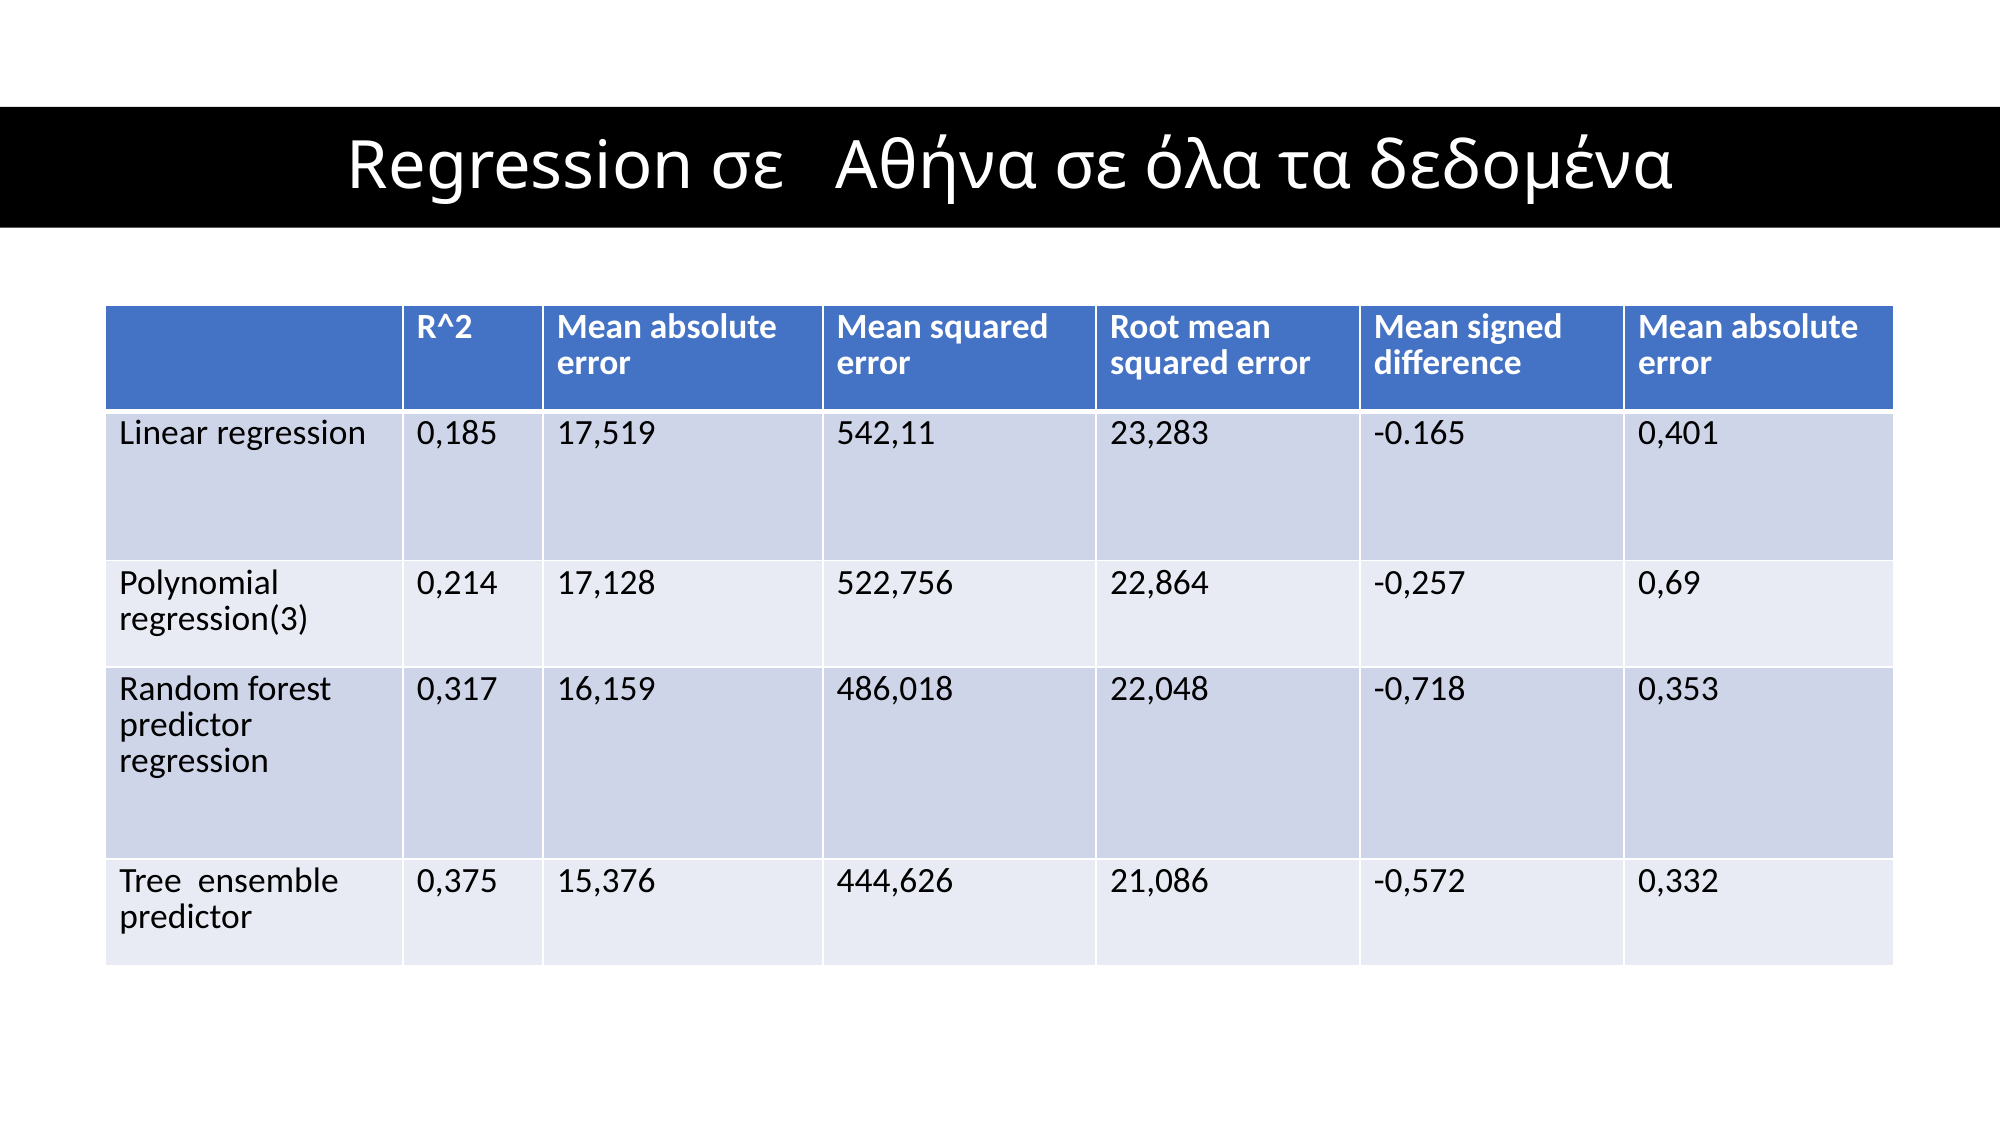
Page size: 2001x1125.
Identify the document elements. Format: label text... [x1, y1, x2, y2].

table_header Mean absolute error [544, 306, 822, 409]
table_cell 486,018 [824, 668, 1095, 858]
table_cell 0,185 [404, 414, 542, 560]
table_cell Random forest predictor regression [106, 668, 402, 858]
table_header Mean absolute error [1625, 306, 1893, 409]
table_header Mean signed difference [1361, 306, 1623, 409]
table_cell 16,159 [544, 668, 822, 858]
table_cell 0,332 [1625, 860, 1893, 965]
table_cell 0,353 [1625, 668, 1893, 858]
text_box [0, 106, 2000, 229]
table_cell 542,11 [824, 414, 1095, 560]
table_cell Polynomial regression(3) [106, 561, 402, 666]
table_cell 22,864 [1097, 561, 1359, 666]
table_cell 0,401 [1625, 414, 1893, 560]
table_cell -0,257 [1361, 561, 1623, 666]
table_cell 17,519 [544, 414, 822, 560]
table_cell 23,283 [1097, 414, 1359, 560]
title Regression σε Αθήνα σε όλα τα δεδομένα [91, 105, 1931, 228]
table_header R^2 [404, 306, 542, 409]
table_header Mean squared error [824, 306, 1095, 409]
table_cell -0,572 [1361, 860, 1623, 965]
table_cell Tree ensemble predictor [106, 860, 402, 965]
table_cell -0,718 [1361, 668, 1623, 858]
table_cell 522,756 [824, 561, 1095, 666]
table_header [106, 306, 402, 409]
table_cell Linear regression [106, 414, 402, 560]
table_cell 15,376 [544, 860, 822, 965]
table_header Root mean squared error [1097, 306, 1359, 409]
table_cell 0,69 [1625, 561, 1893, 666]
table_cell 0,214 [404, 561, 542, 666]
table_cell 444,626 [824, 860, 1095, 965]
table_cell 22,048 [1097, 668, 1359, 858]
table_cell -0.165 [1361, 414, 1623, 560]
table_cell 21,086 [1097, 860, 1359, 965]
table_cell 0,375 [404, 860, 542, 965]
table_cell 0,317 [404, 668, 542, 858]
table_cell 17,128 [544, 561, 822, 666]
